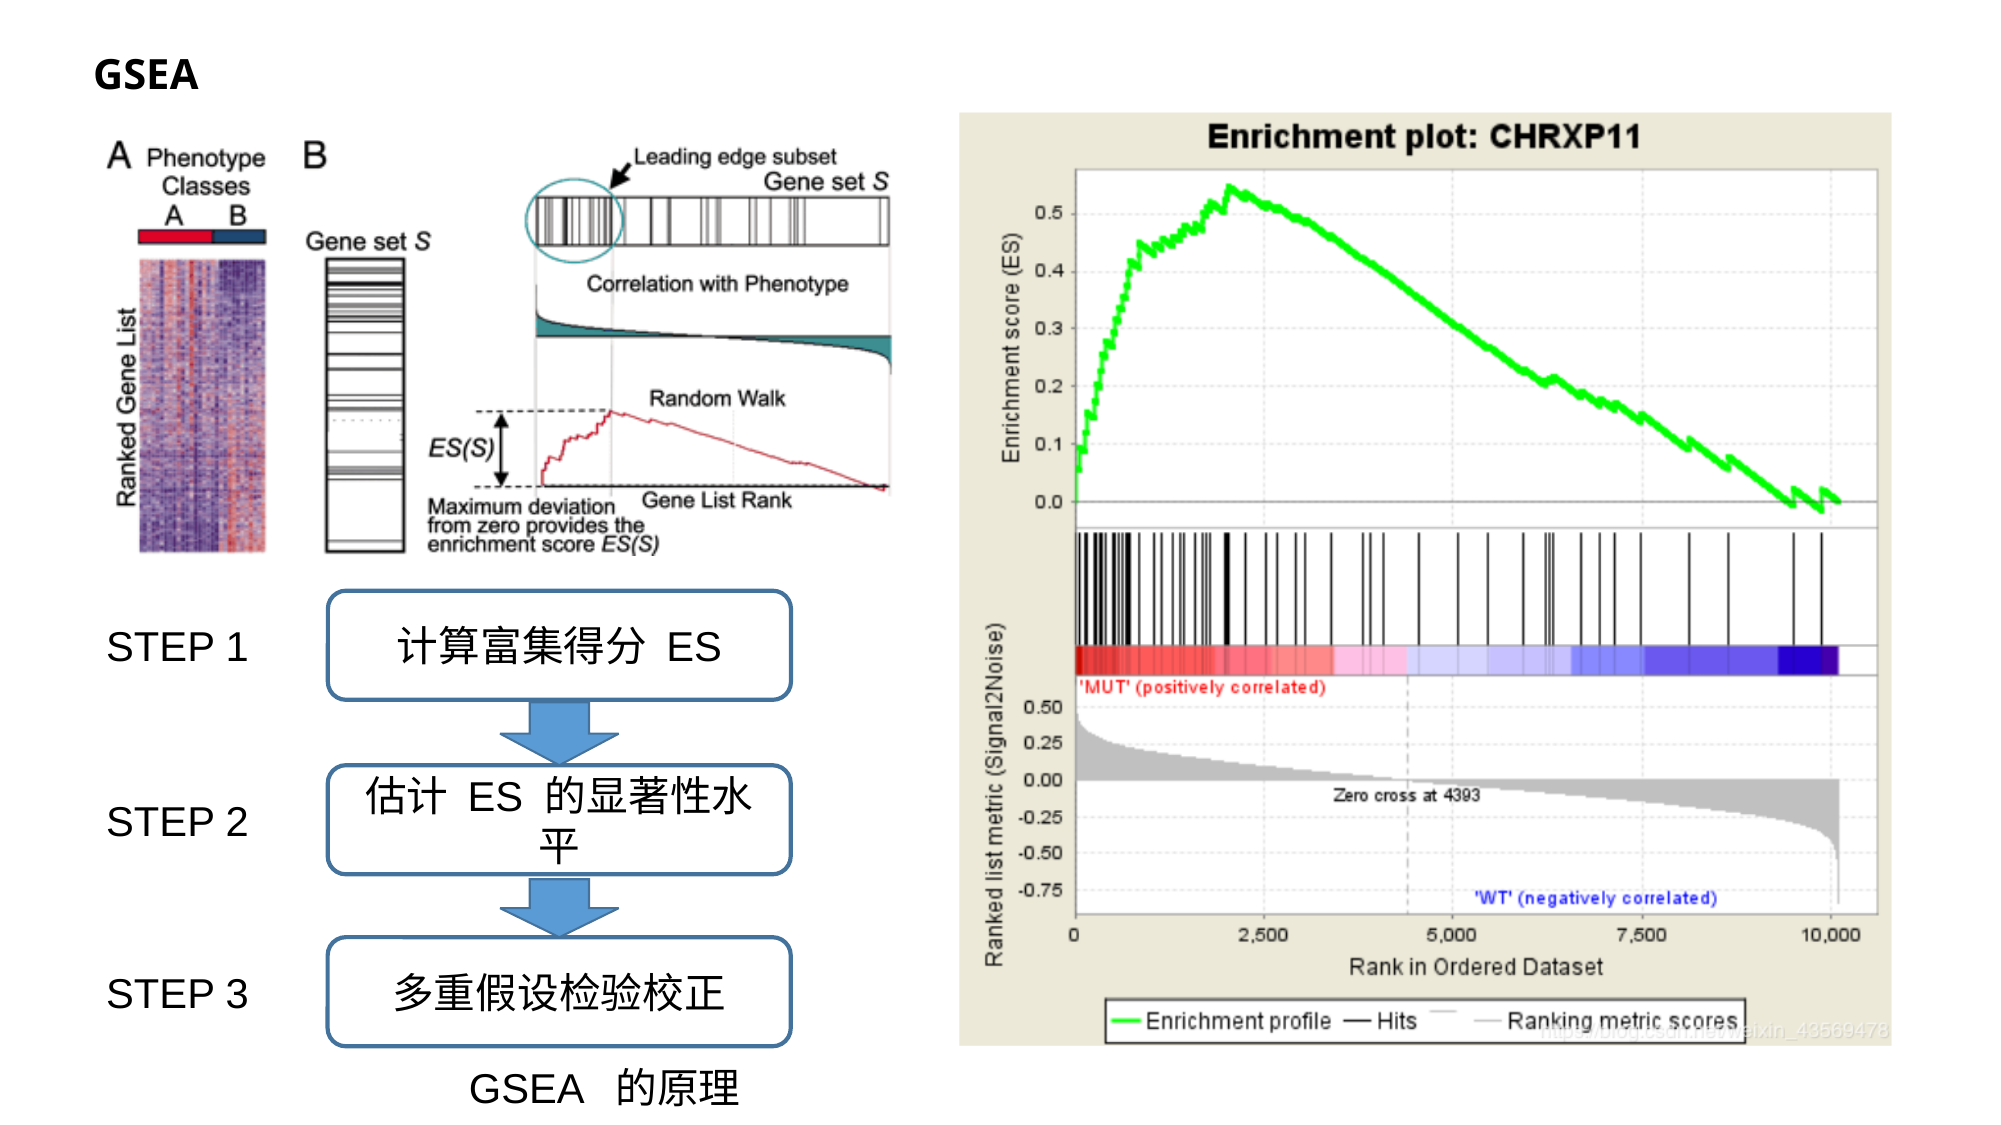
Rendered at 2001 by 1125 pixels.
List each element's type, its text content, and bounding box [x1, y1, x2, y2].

picture [106, 140, 894, 556]
text_box STEP 3 [91, 959, 264, 1024]
text_box [499, 701, 620, 767]
text_box GSEA 的原理 [454, 1054, 756, 1119]
text_box GSEA [78, 40, 214, 106]
text_box 估计 ES 的显著性水平 [326, 764, 792, 876]
text_box STEP 1 [91, 612, 264, 678]
text_box 多重假设检验校正 [326, 936, 792, 1048]
picture [953, 105, 1902, 1055]
text_box [499, 878, 620, 939]
text_box 计算富集得分 ES [326, 589, 793, 701]
text_box STEP 2 [91, 786, 264, 852]
